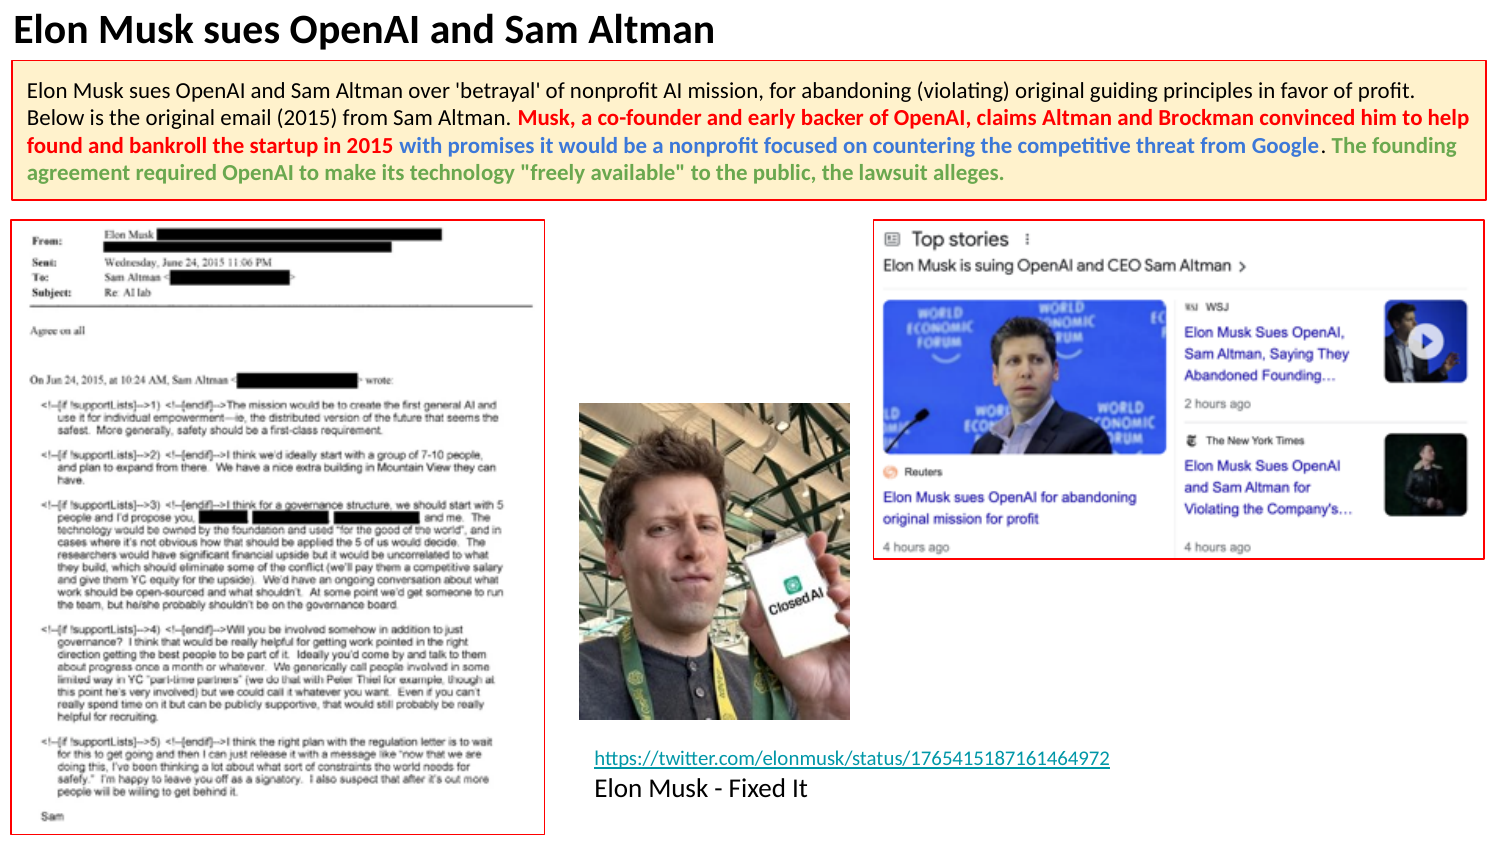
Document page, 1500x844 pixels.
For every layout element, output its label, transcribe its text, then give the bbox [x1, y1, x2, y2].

text_box Elon Musk sues OpenAI and Sam Altman [11, 0, 776, 53]
picture [873, 220, 1484, 559]
picture [11, 220, 545, 835]
text_box Elon Musk sues OpenAI and Sam Altman over 'betrayal' of nonprofit AI mission, for abandoning (violating) original guiding principles in favor of profit. Below is the original email (2015) from Sam Altman. Musk, a co-founder and early backer of OpenAI, claims Altman and Brockman convinced him to help found and bankroll the startup in 2015 with promises it would be a nonprofit focused on countering the competitive threat from Google. The founding agreement required OpenAI to make its technology "freely available" to the public, the lawsuit alleges. [11, 60, 1487, 201]
picture [579, 403, 851, 720]
text_box https://twitter.com/elonmusk/status/1765415187161464972 Elon Musk - Fixed It [579, 730, 1159, 818]
